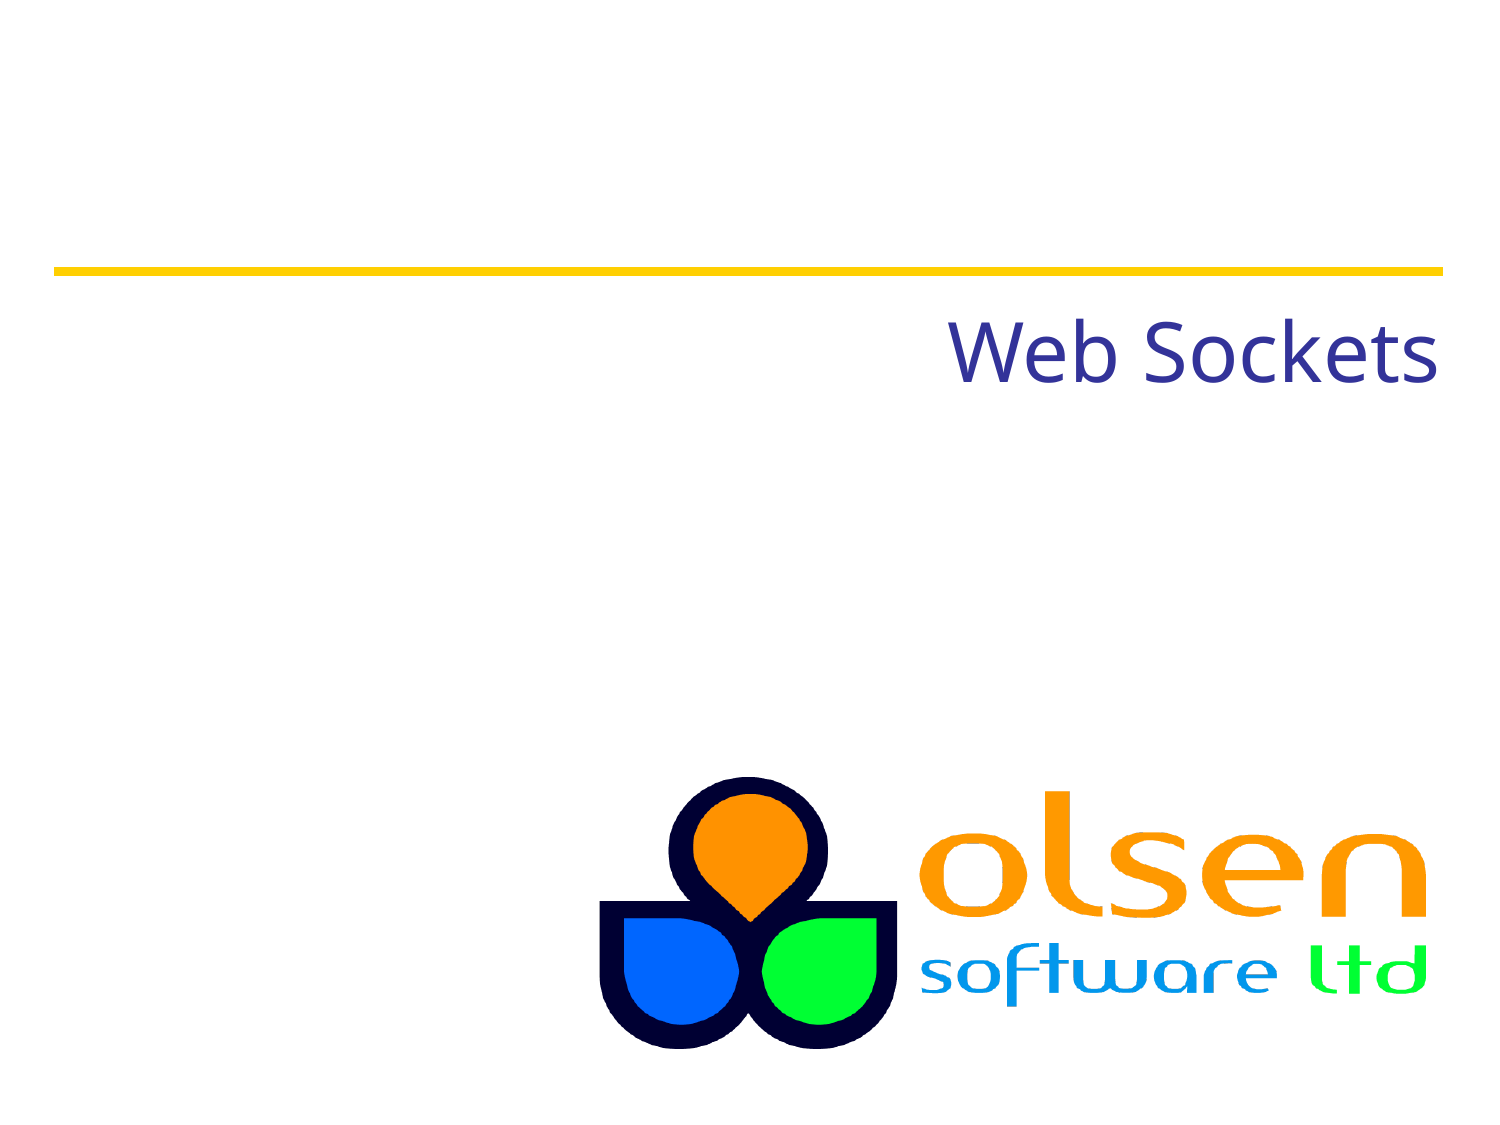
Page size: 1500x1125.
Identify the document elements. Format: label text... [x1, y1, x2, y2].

picture [592, 726, 1500, 1056]
title Web Sockets [112, 175, 1442, 401]
